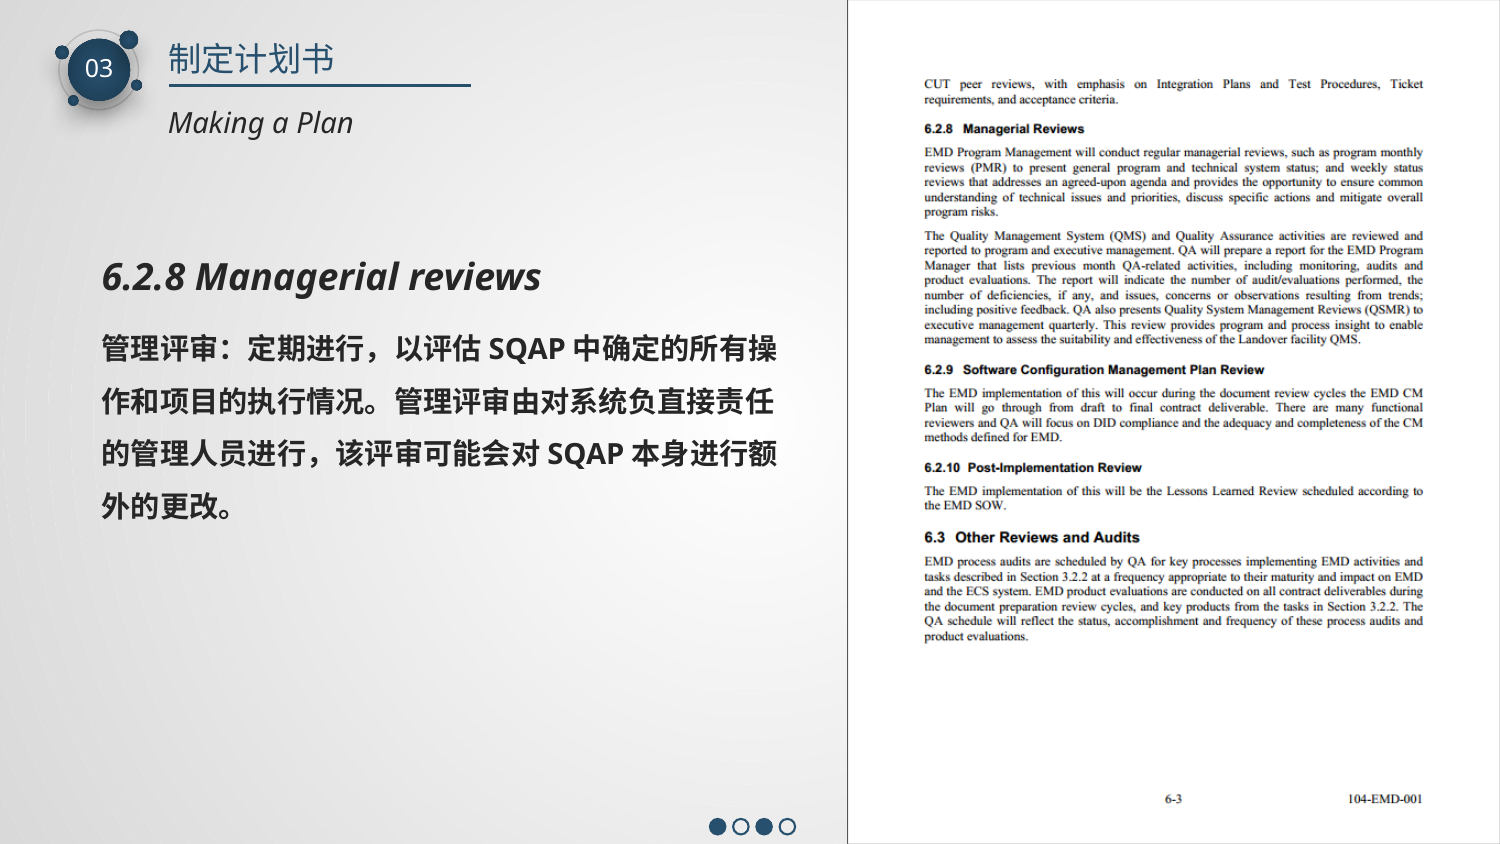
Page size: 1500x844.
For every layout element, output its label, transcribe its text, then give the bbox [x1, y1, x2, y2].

text_box 03 [70, 45, 129, 91]
text_box 6.2.8 Managerial reviews [86, 222, 825, 305]
text_box Making a Plan [153, 79, 825, 147]
picture [847, 0, 1500, 844]
text_box 制定计划书 [153, 30, 350, 79]
text_box 管理评审：定期进行，以评估SQAP中确定的所有操作和项目的执行情况。管理评审由对系统负直接责任的管理人员进行，该评审可能会对SQAP本身进行额外的更改。 [86, 305, 799, 531]
